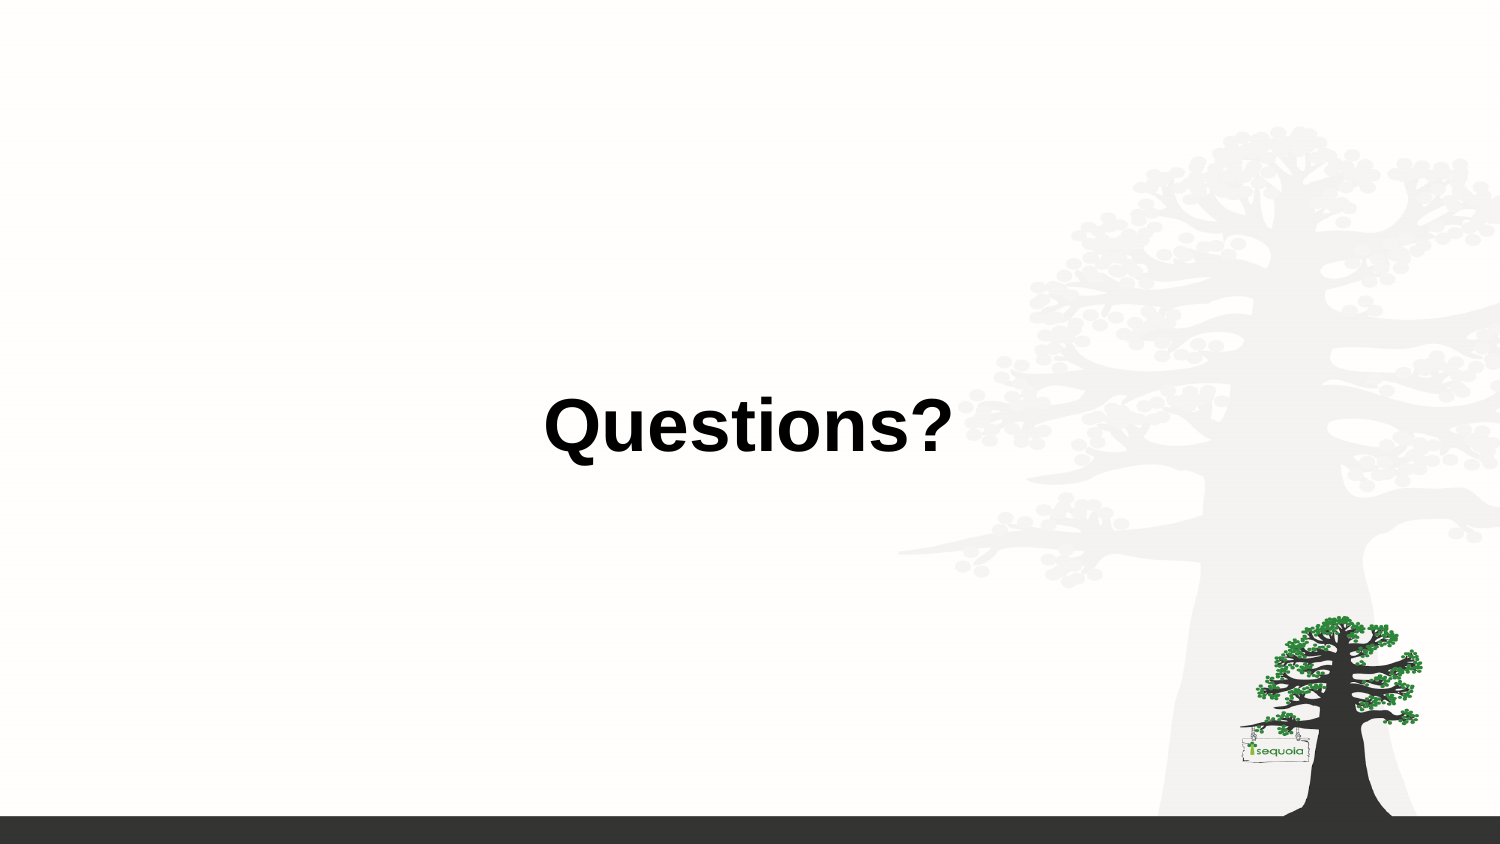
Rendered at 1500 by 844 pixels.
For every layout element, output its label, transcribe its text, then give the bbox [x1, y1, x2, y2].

picture [0, 0, 1500, 844]
title Questions? [51, 352, 1449, 491]
